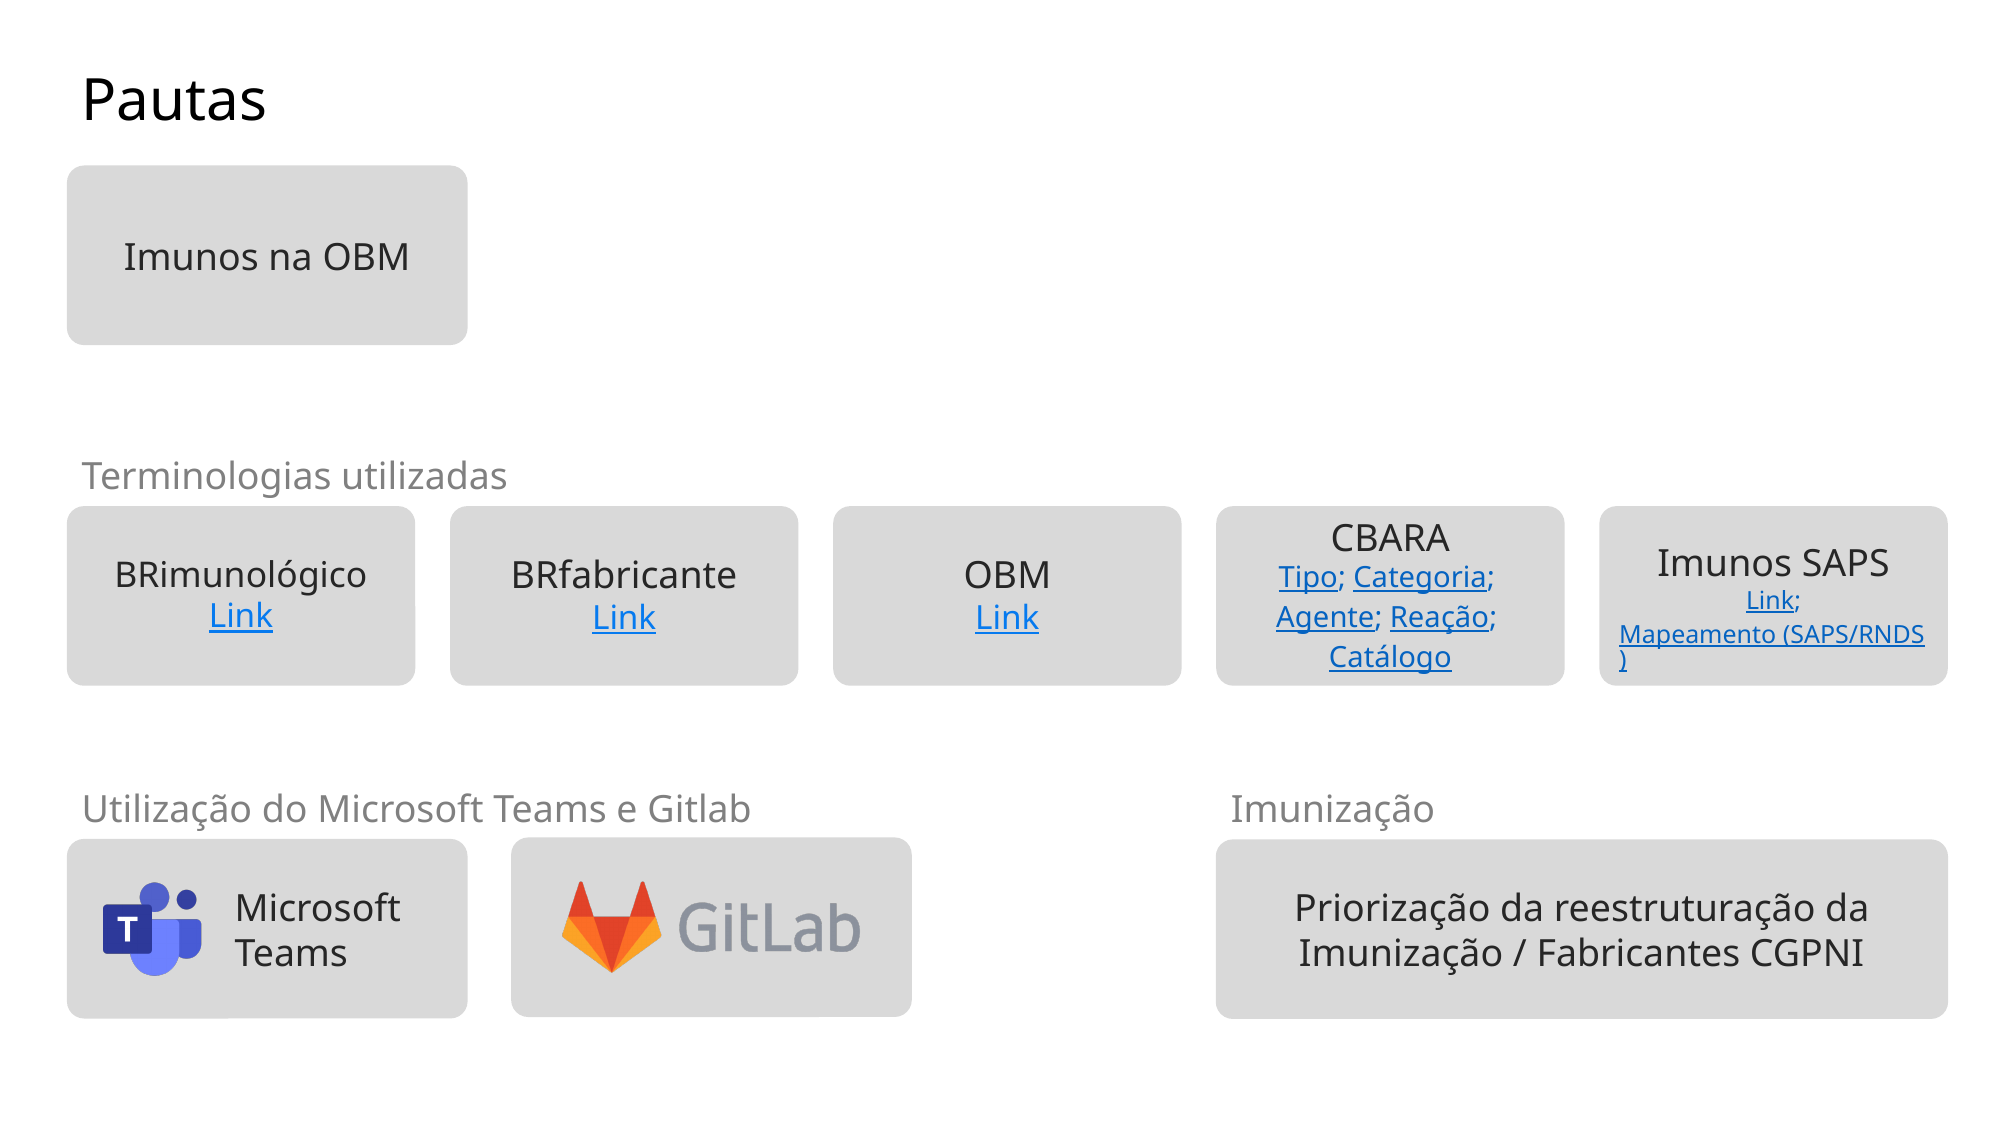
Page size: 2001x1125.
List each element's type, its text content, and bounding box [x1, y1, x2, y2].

text_box BRfabricante Link [448, 505, 800, 687]
text_box Terminologias utilizadas [66, 444, 1933, 505]
text_box Pautas [66, 54, 1933, 140]
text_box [1215, 777, 1973, 1020]
text_box OBM Link [832, 505, 1183, 687]
text_box Utilização do Microsoft Teams e Gitlab [66, 777, 1215, 838]
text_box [511, 837, 912, 1018]
text_box BRimunológico Link [65, 505, 417, 687]
text_box Imunos na OBM [65, 164, 469, 347]
text_box CBARA Tipo; Categoria; Agente; Reação; Catálogo [1215, 505, 1566, 687]
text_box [66, 838, 468, 1019]
text_box Imunos SAPS Link; Mapeamento (SAPS/RNDS) [1598, 505, 1949, 687]
